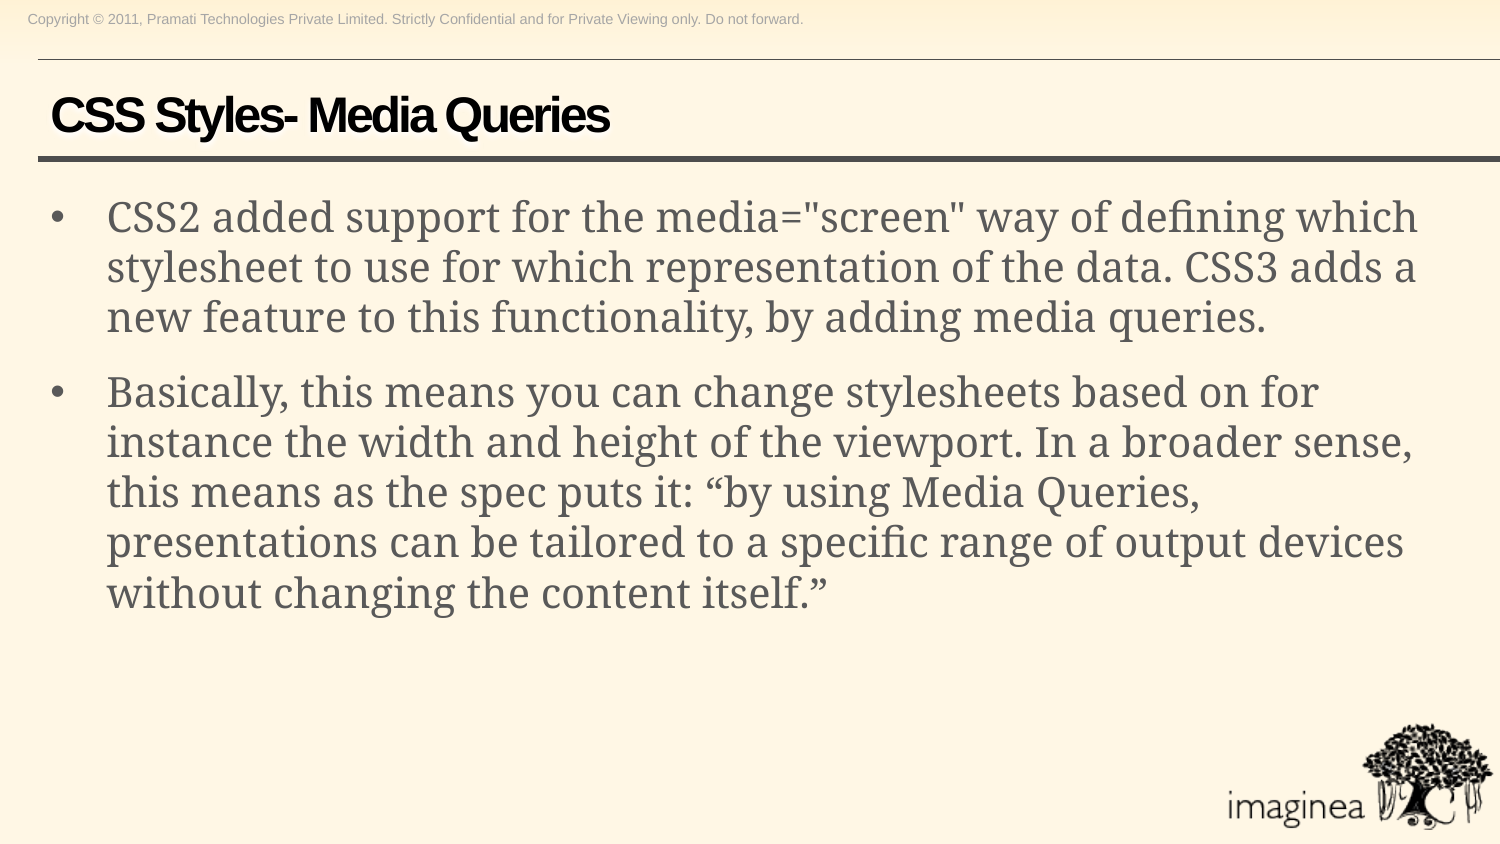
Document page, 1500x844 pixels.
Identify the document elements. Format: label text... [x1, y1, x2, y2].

picture [1218, 684, 1497, 830]
text_box CSS2 added support for the media="screen" way of defining which stylesheet to use for which representation of the data. CSS3 adds a new feature to this functionality, by adding media queries. Basically, this means you can change stylesheets based on for instance the width and height of the viewport. In a broader sense, this means as the spec puts it: “by using Media Queries, presentations can be tailored to a specific range of output devices without changing the content itself.” [37, 184, 1438, 785]
title CSS Styles- Media Queries [37, 65, 1438, 160]
